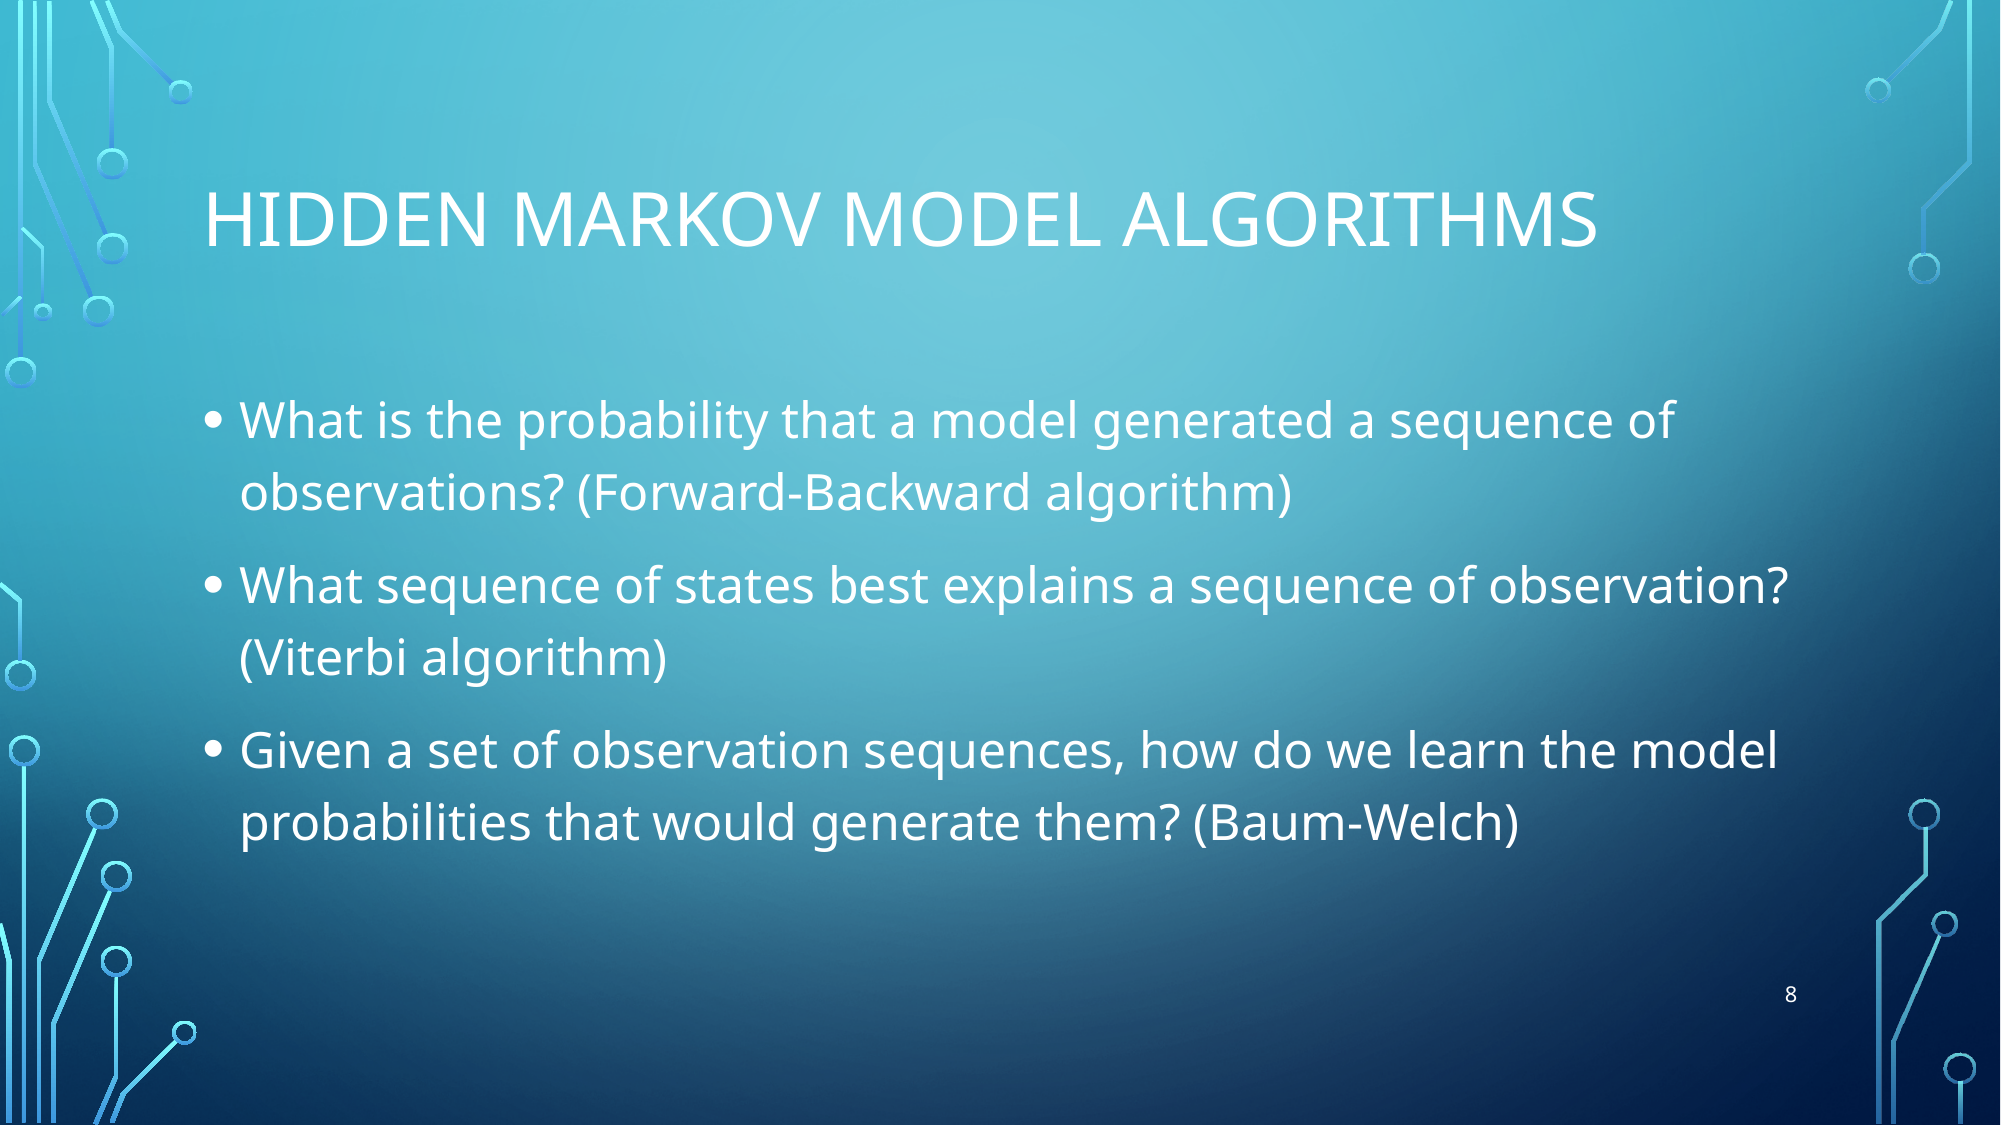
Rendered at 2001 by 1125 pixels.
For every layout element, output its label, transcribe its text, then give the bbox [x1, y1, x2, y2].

title Hidden markov Model Algorithms [187, 101, 1813, 344]
slide_number 8 [1685, 965, 1813, 1025]
list What is the probability that a model generated a sequence of observations? (Forward-Backward algorithm) What sequence of states best explains a sequence of observation? (Viterbi algorithm) Given a set of observation sequences, how do we learn the model probabilities that would generate them? (Baum-Welch) [187, 369, 1813, 950]
